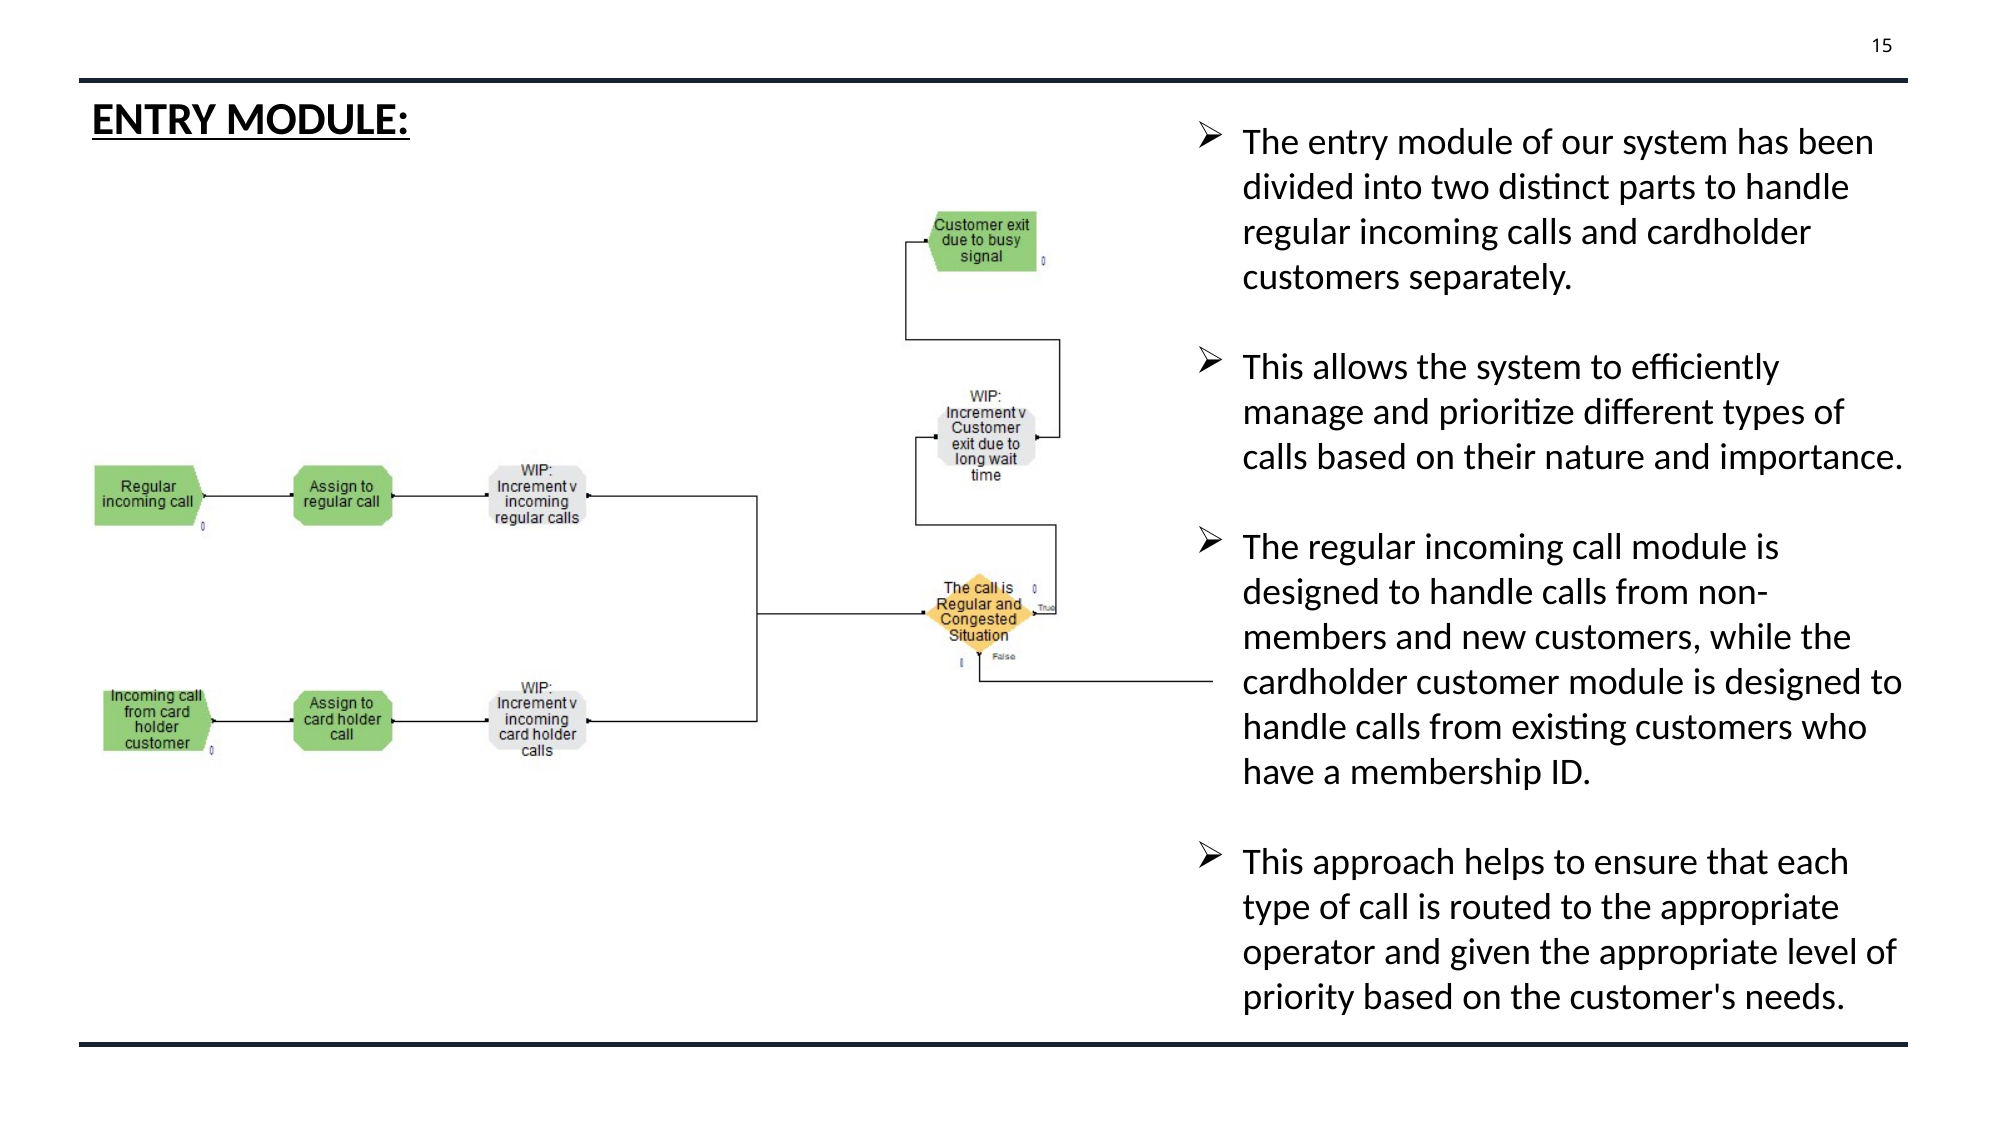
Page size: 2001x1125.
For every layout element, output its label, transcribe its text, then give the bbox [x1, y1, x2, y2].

title ENTRY MODULE: [76, 76, 1549, 157]
slide_number 15 [1802, 16, 1908, 77]
picture [41, 189, 1213, 915]
text_box The entry module of our system has been divided into two distinct parts to handle regular incoming calls and cardholder customers separately. This allows the system to efficiently manage and prioritize different types of calls based on their nature and importance. The regular incoming call module is designed to handle calls from non-members and new customers, while the cardholder customer module is designed to handle calls from existing customers who have a membership ID. This approach helps to ensure that each type of call is routed to the appropriate operator and given the appropriate level of priority based on the customer's needs. [1180, 109, 1923, 1070]
